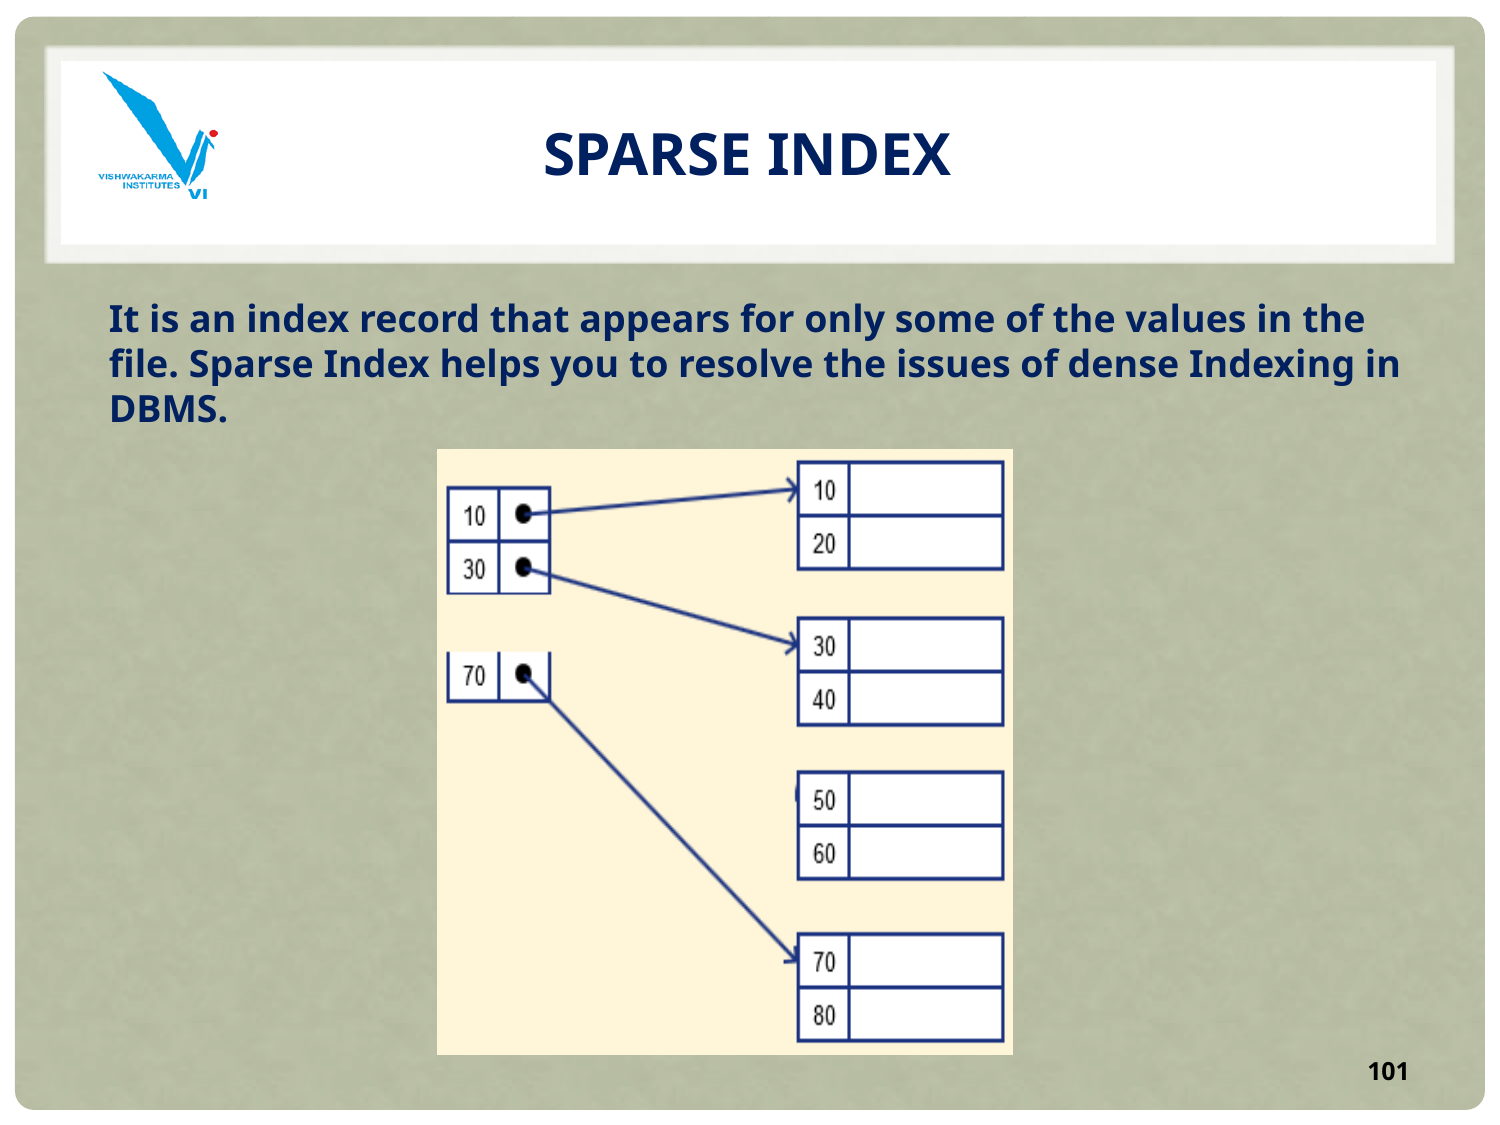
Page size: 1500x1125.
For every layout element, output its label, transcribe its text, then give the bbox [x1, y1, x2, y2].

picture [437, 449, 1013, 1055]
slide_number 101 [1074, 1042, 1425, 1103]
picture [98, 70, 226, 206]
list It is an index record that appears for only some of the values in the file. Sparse Index helps you to resolve the issues of dense Indexing in DBMS. [75, 287, 1425, 450]
title SPARSE iNDEX [69, 66, 1425, 238]
